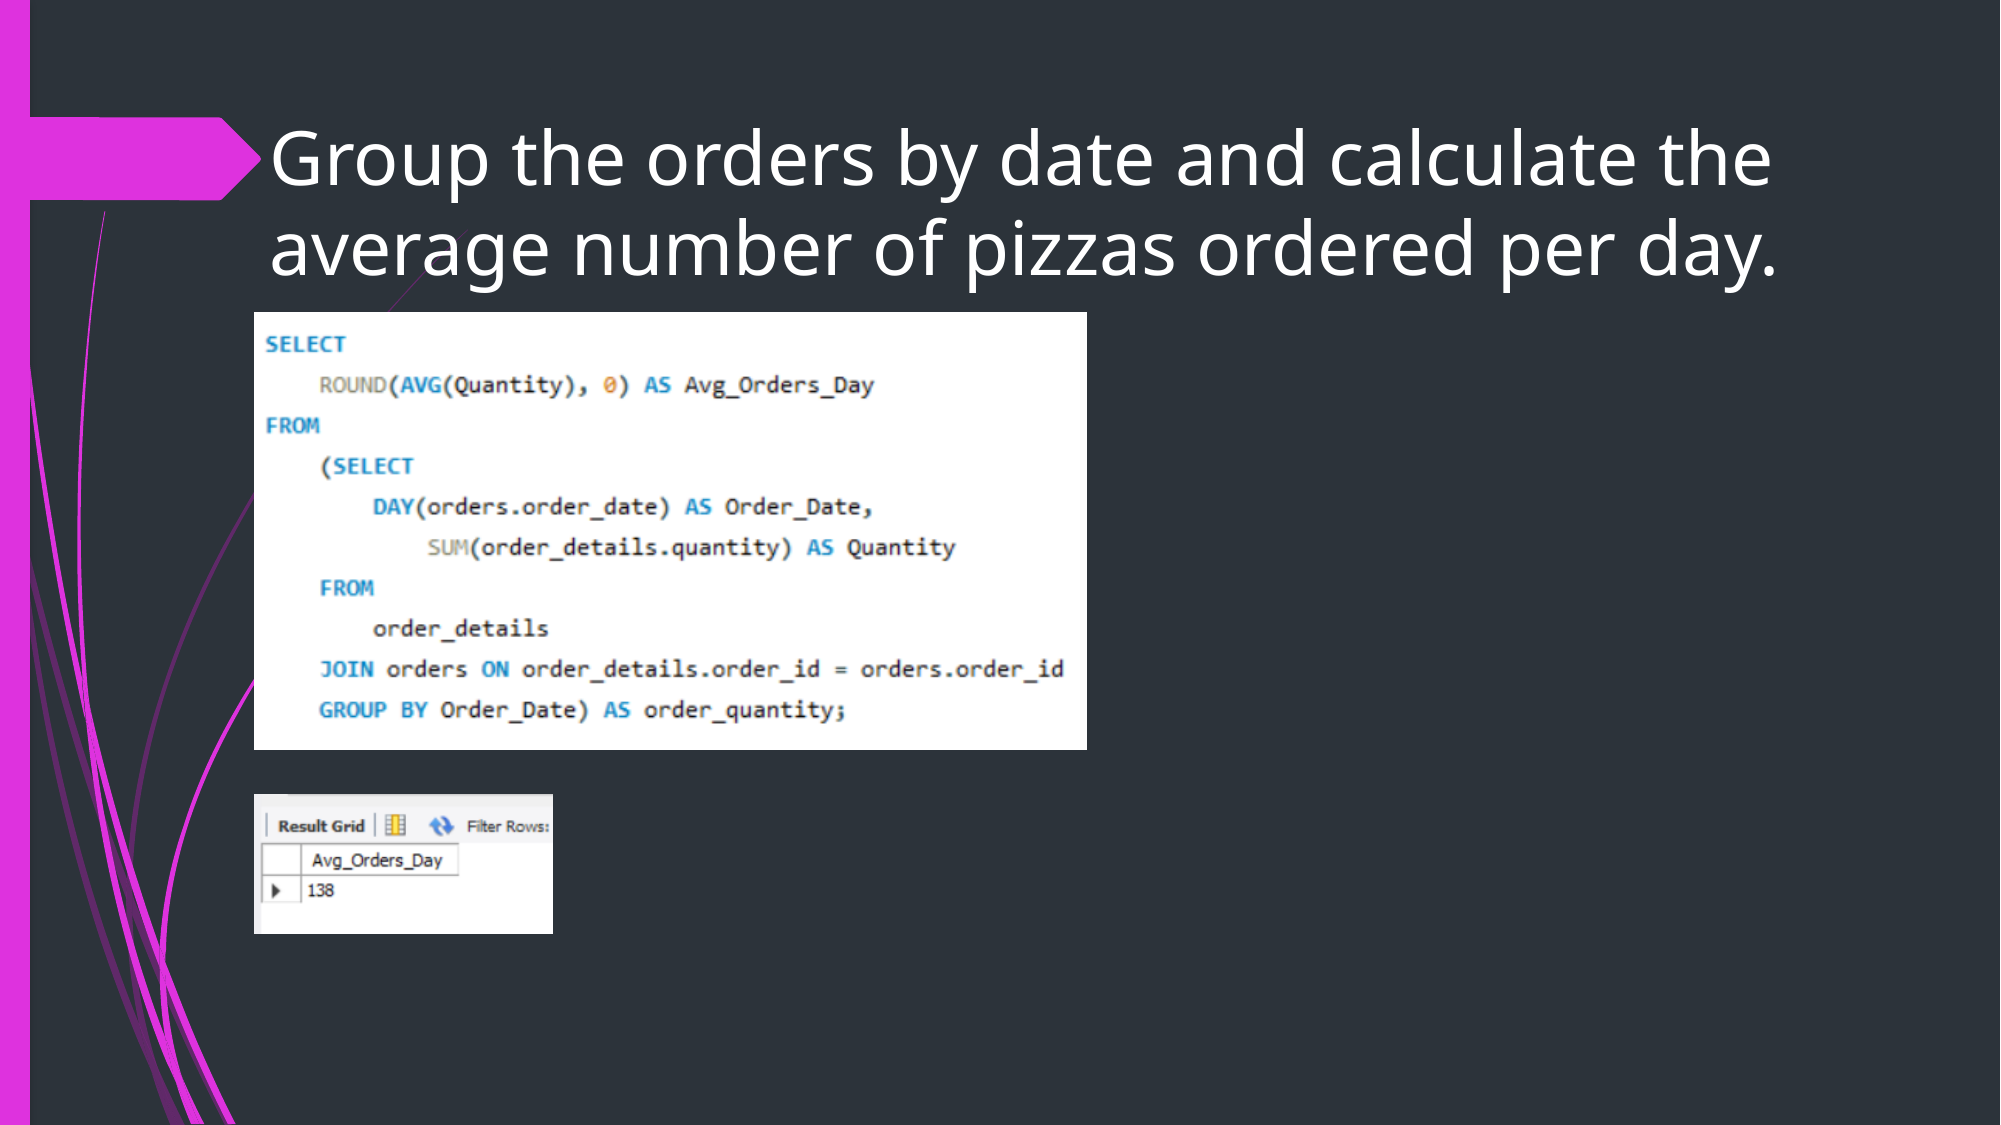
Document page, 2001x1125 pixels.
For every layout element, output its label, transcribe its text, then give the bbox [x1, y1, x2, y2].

picture [254, 312, 1087, 751]
picture [254, 794, 553, 934]
title Group the orders by date and calculate the average number of pizzas ordered per day. [254, 102, 1888, 313]
